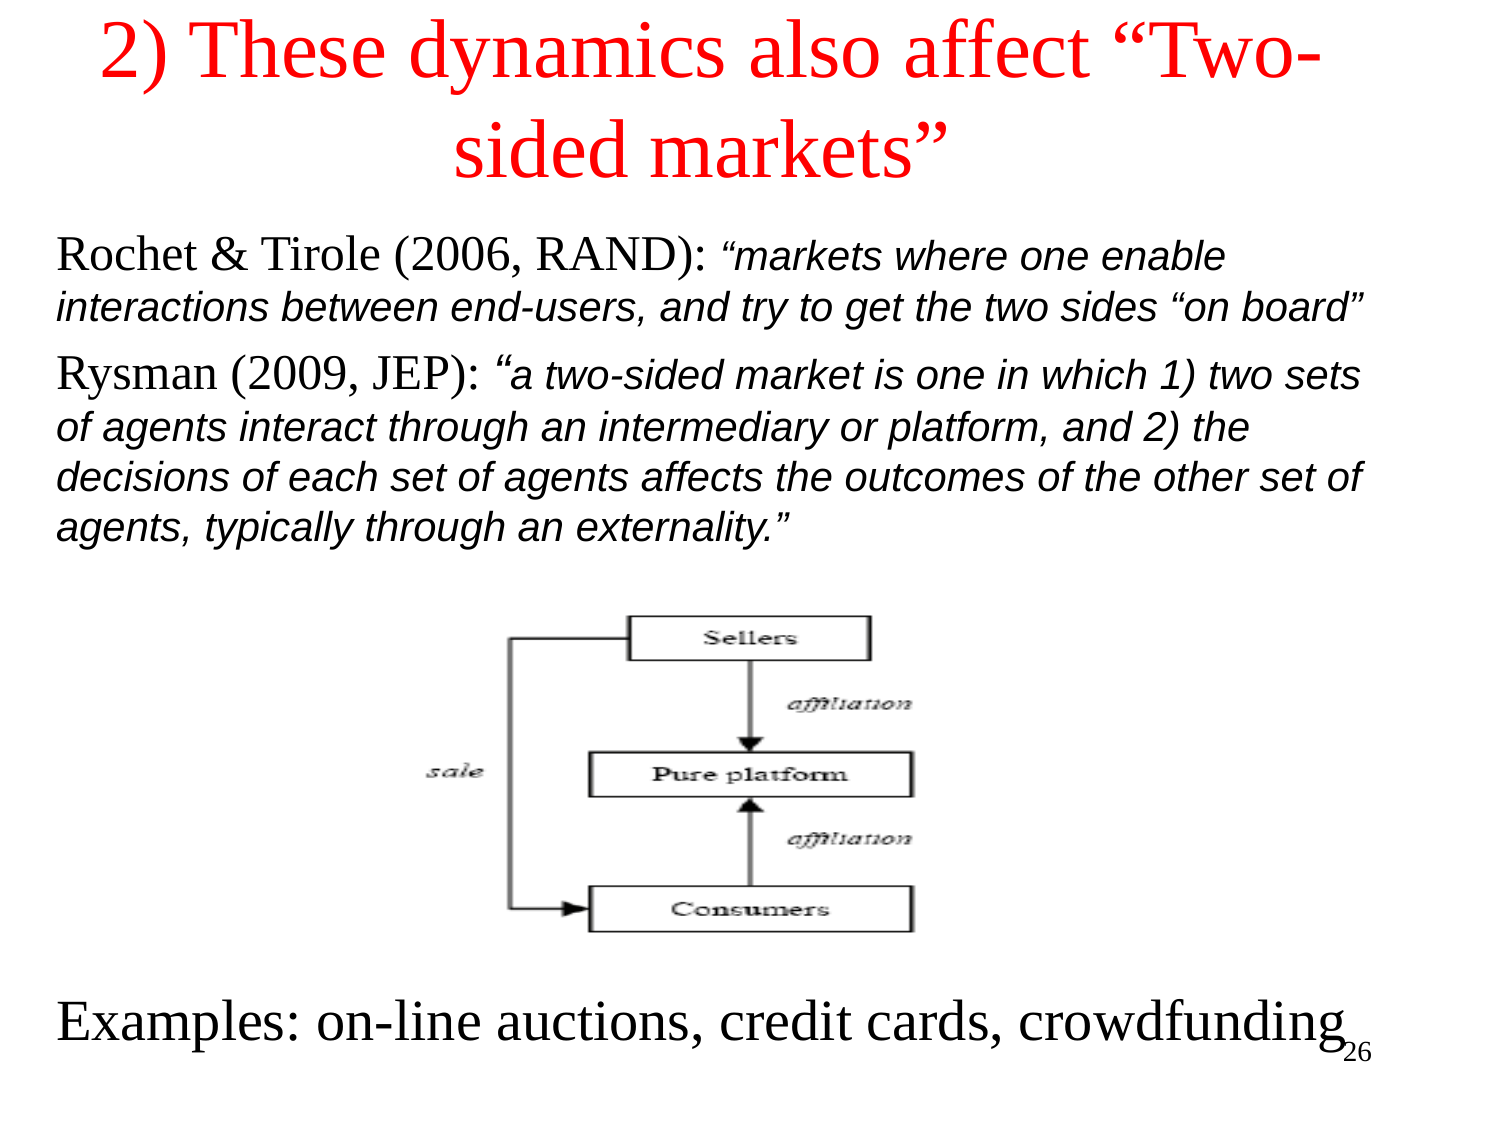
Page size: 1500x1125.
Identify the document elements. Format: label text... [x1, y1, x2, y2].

list Rochet & Tirole (2006, RAND): “markets where one enable interactions between end-users, and try to get the two sides “on board” Rysman (2009, JEP): “a two-sided market is one in which 1) two sets of agents interact through an intermediary or platform, and 2) the decisions of each set of agents affects the outcomes of the other set of agents, typically through an externality.” Examples: on-line auctions, credit cards, crowdfunding [40, 212, 1392, 1013]
picture [384, 587, 1048, 963]
title 2) These dynamics also affect “Two-sided markets” [0, 0, 1426, 188]
slide_number 26 [1074, 1024, 1388, 1101]
